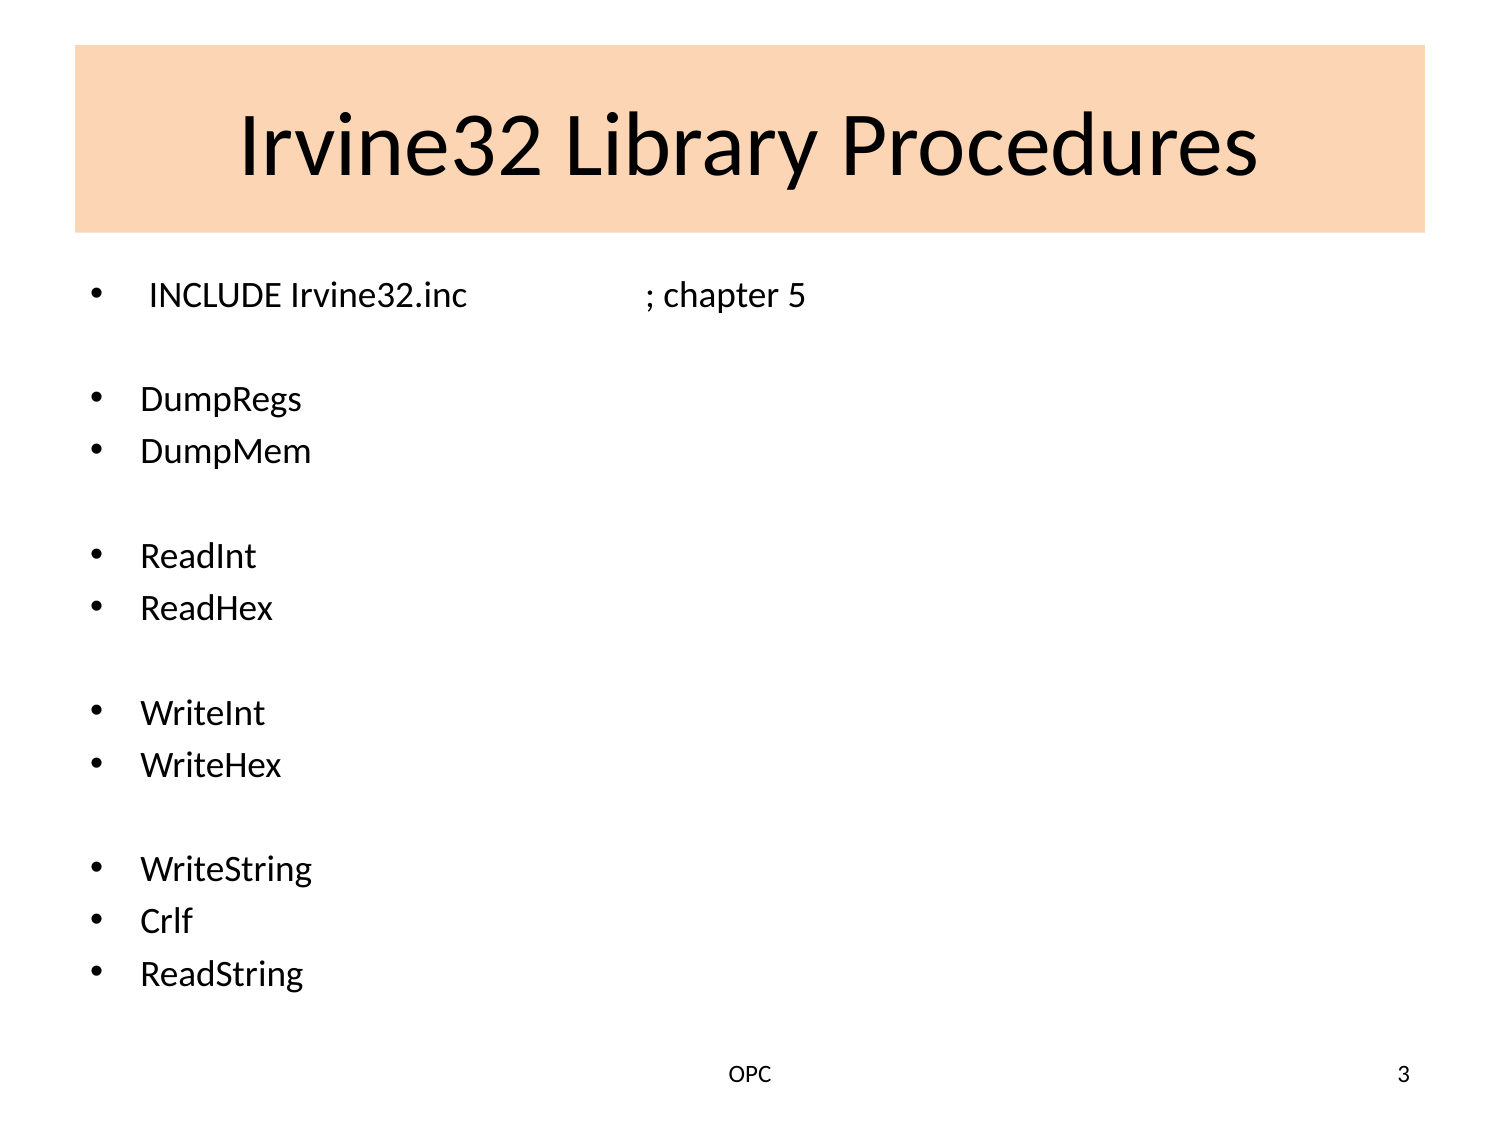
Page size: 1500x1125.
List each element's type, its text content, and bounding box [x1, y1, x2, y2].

title Irvine32 Library Procedures [75, 45, 1425, 233]
footer OPC [512, 1042, 988, 1103]
list INCLUDE Irvine32.inc ; chapter 5 DumpRegs DumpMem ReadInt ReadHex WriteInt WriteHex WriteString Crlf ReadString [75, 262, 1425, 1005]
slide_number 3 [1074, 1042, 1425, 1103]
